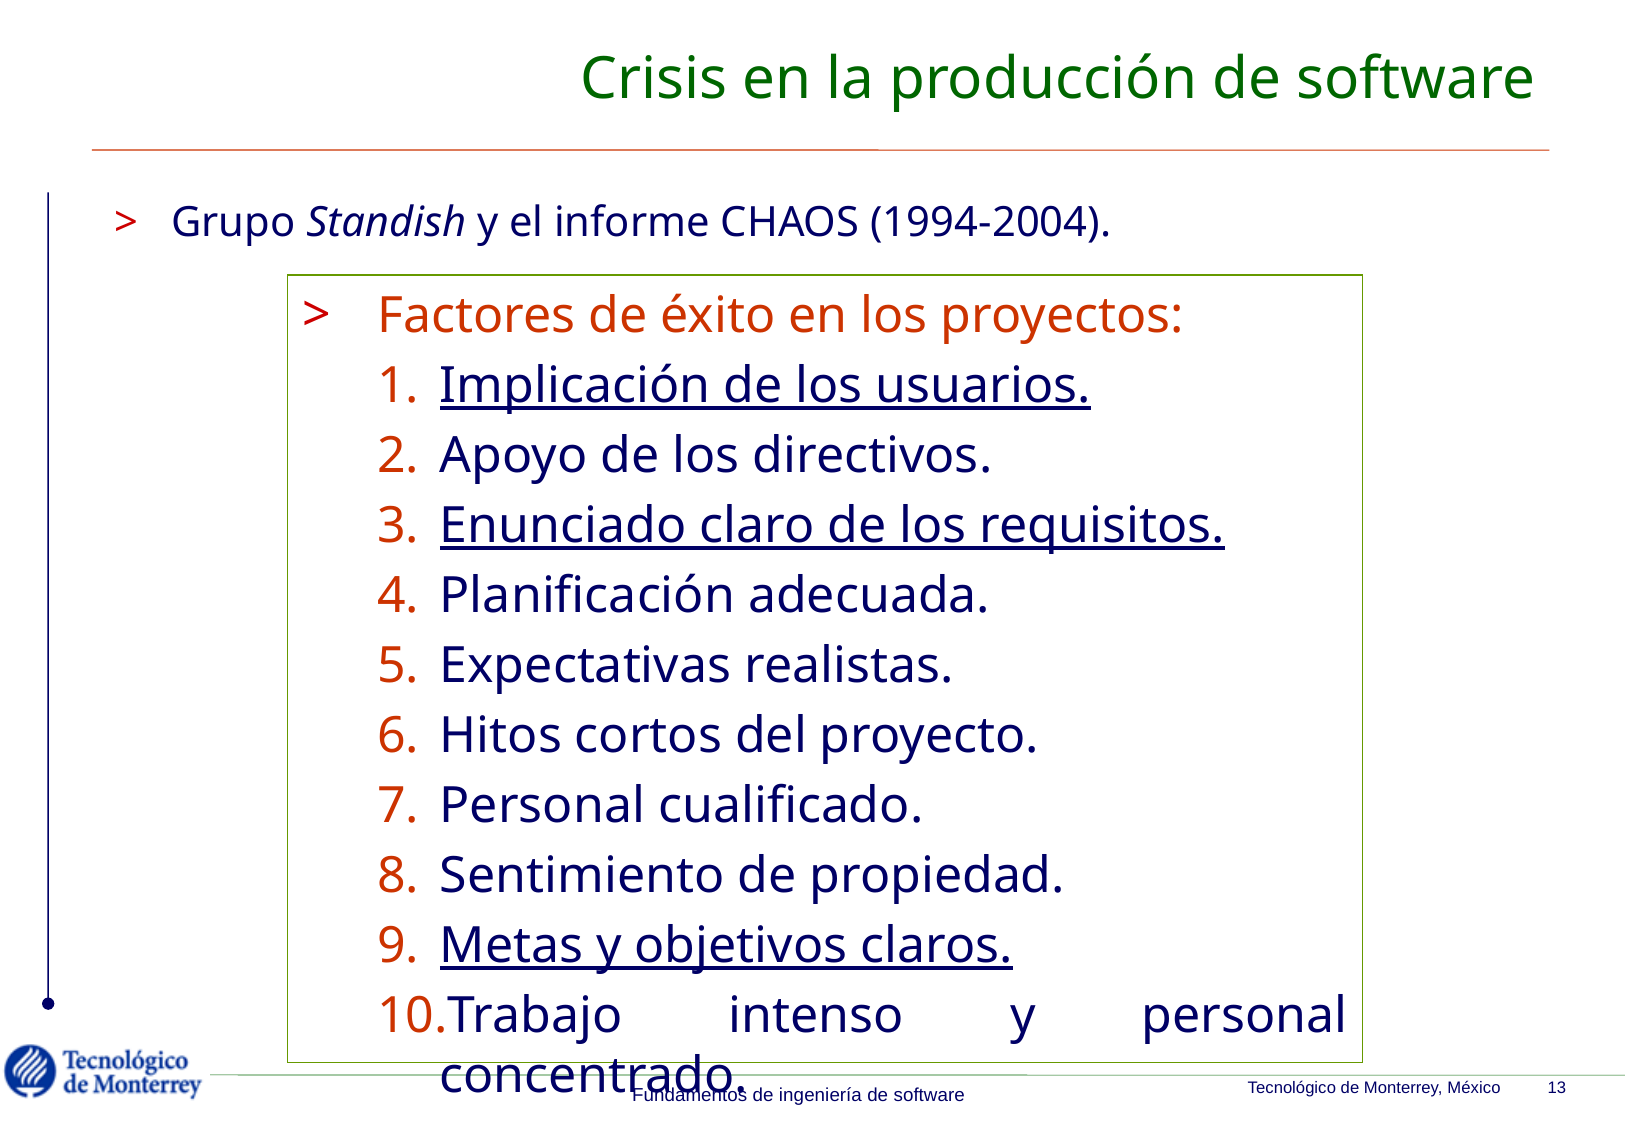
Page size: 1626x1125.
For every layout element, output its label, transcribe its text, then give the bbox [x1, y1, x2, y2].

list Grupo Standish y el informe CHAOS (1994-2004). [99, 187, 1550, 1050]
picture [0, 1043, 210, 1107]
title Crisis en la producción de software [99, 12, 1550, 138]
text_box Factores de éxito en los proyectos: Implicación de los usuarios. Apoyo de los directivos. Enunciado claro de los requisitos. Planificación adecuada. Expectativas realistas. Hitos cortos del proyecto. Personal cualificado. Sentimiento de propiedad. Metas y objetivos claros. Trabajo intenso y personal concentrado. [287, 275, 1363, 1063]
